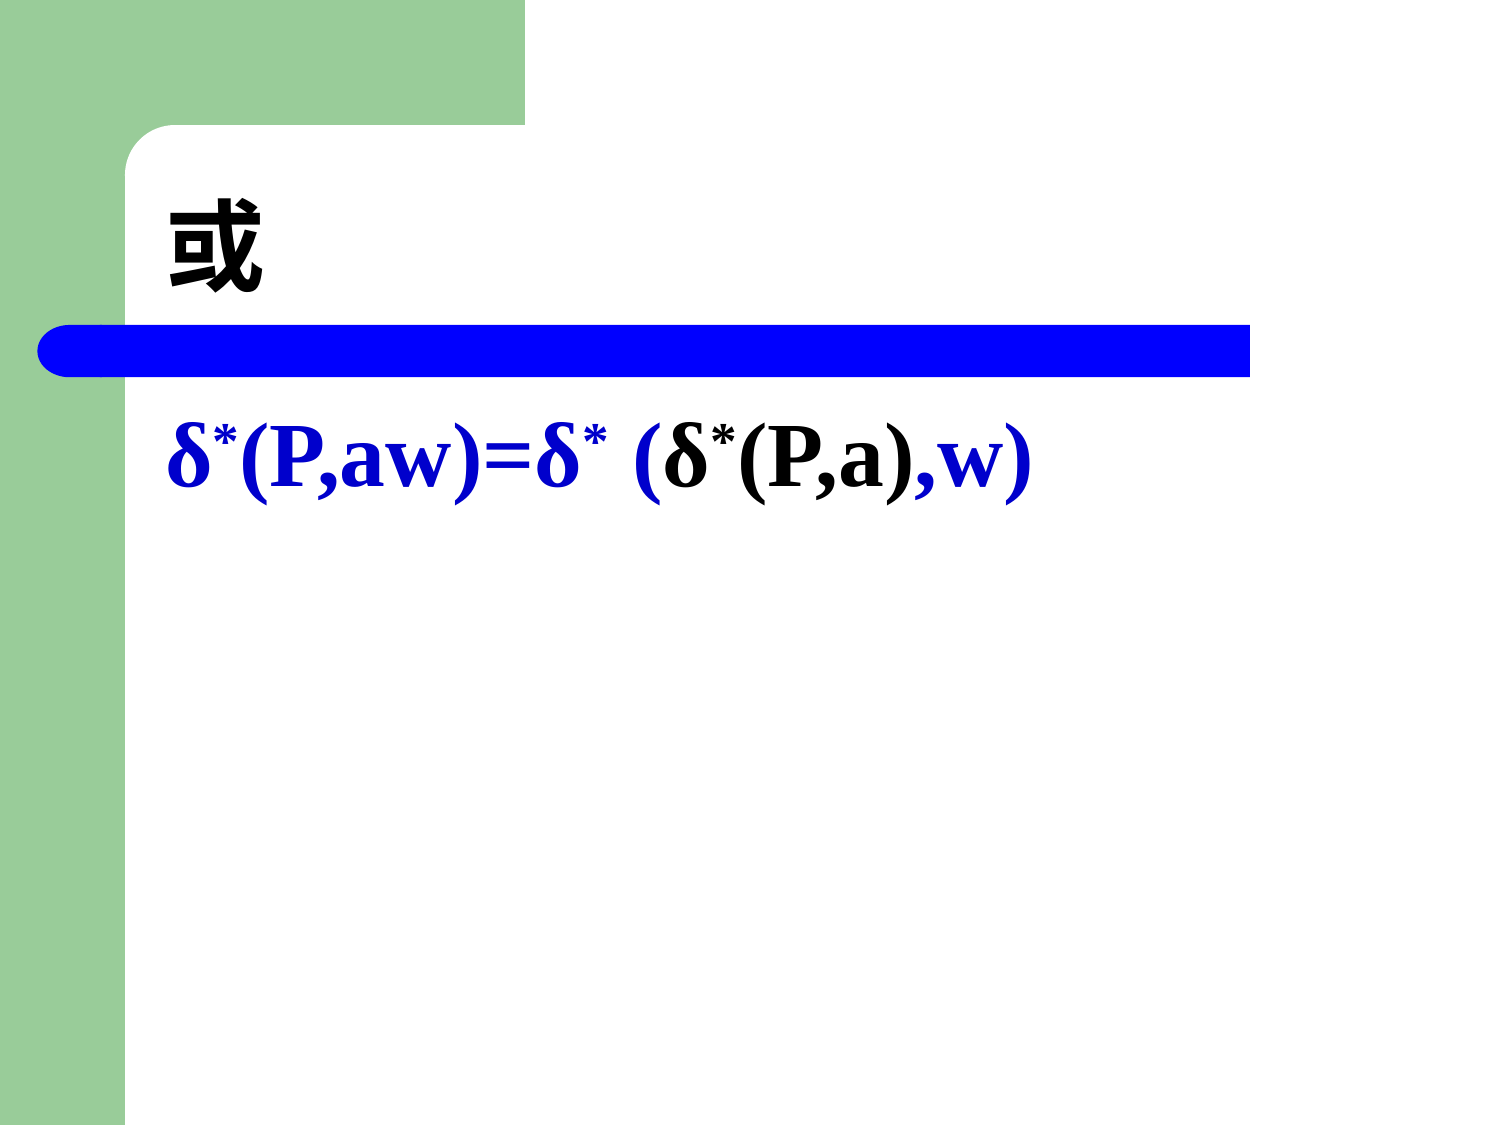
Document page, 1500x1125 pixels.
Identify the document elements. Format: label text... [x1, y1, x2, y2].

list δ*(P,aw)=δ* (δ*(P,a),w) [149, 387, 1463, 1001]
title 或 [149, 124, 1463, 313]
